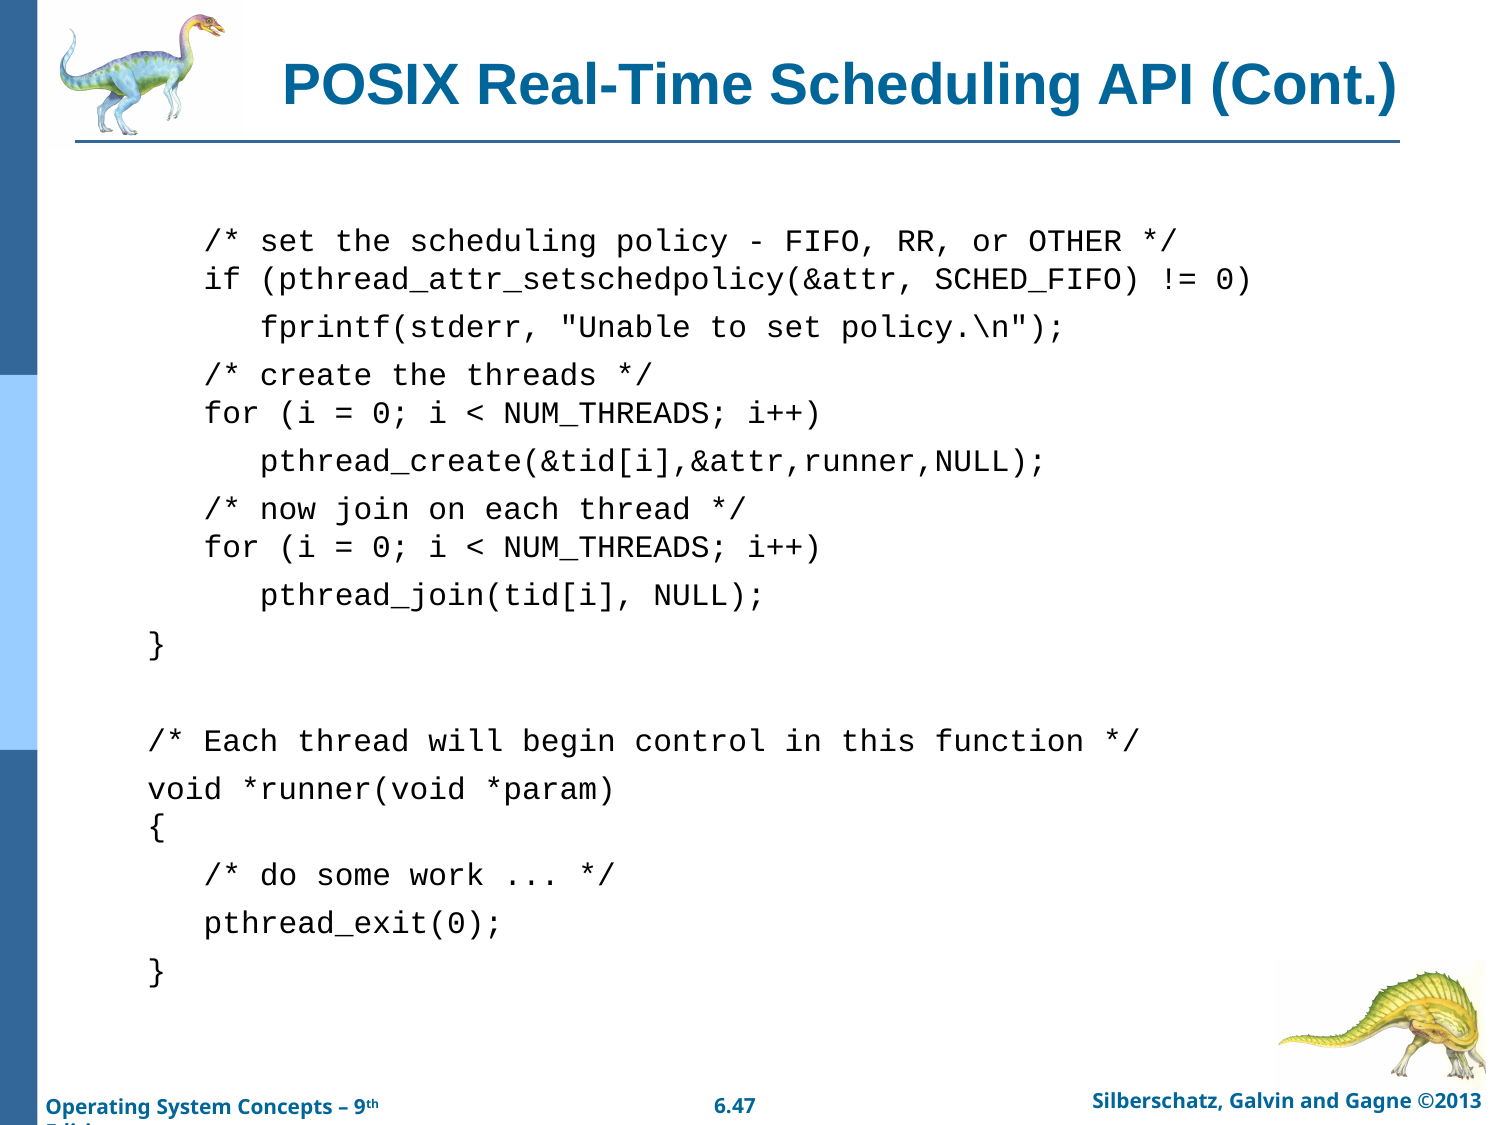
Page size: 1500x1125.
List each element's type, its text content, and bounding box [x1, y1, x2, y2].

picture [46, 0, 243, 149]
title POSIX Real-Time Scheduling API (Cont.) [181, 28, 1500, 124]
list /* set the scheduling policy - FIFO, RR, or OTHER */ if (pthread_attr_setschedpolicy(&attr, SCHED_FIFO) != 0) fprintf(stderr, "Unable to set policy.\n"); /* create the threads */ for (i = 0; i < NUM_THREADS; i++) pthread_create(&tid[i],&attr,runner,NULL); /* now join on each thread */ for (i = 0; i < NUM_THREADS; i++) pthread_join(tid[i], NULL); } /* Each thread will begin control in this function */ void *runner(void *param) { /* do some work ... */ pthread_exit(0); } [132, 213, 1396, 949]
picture [1275, 959, 1486, 1090]
